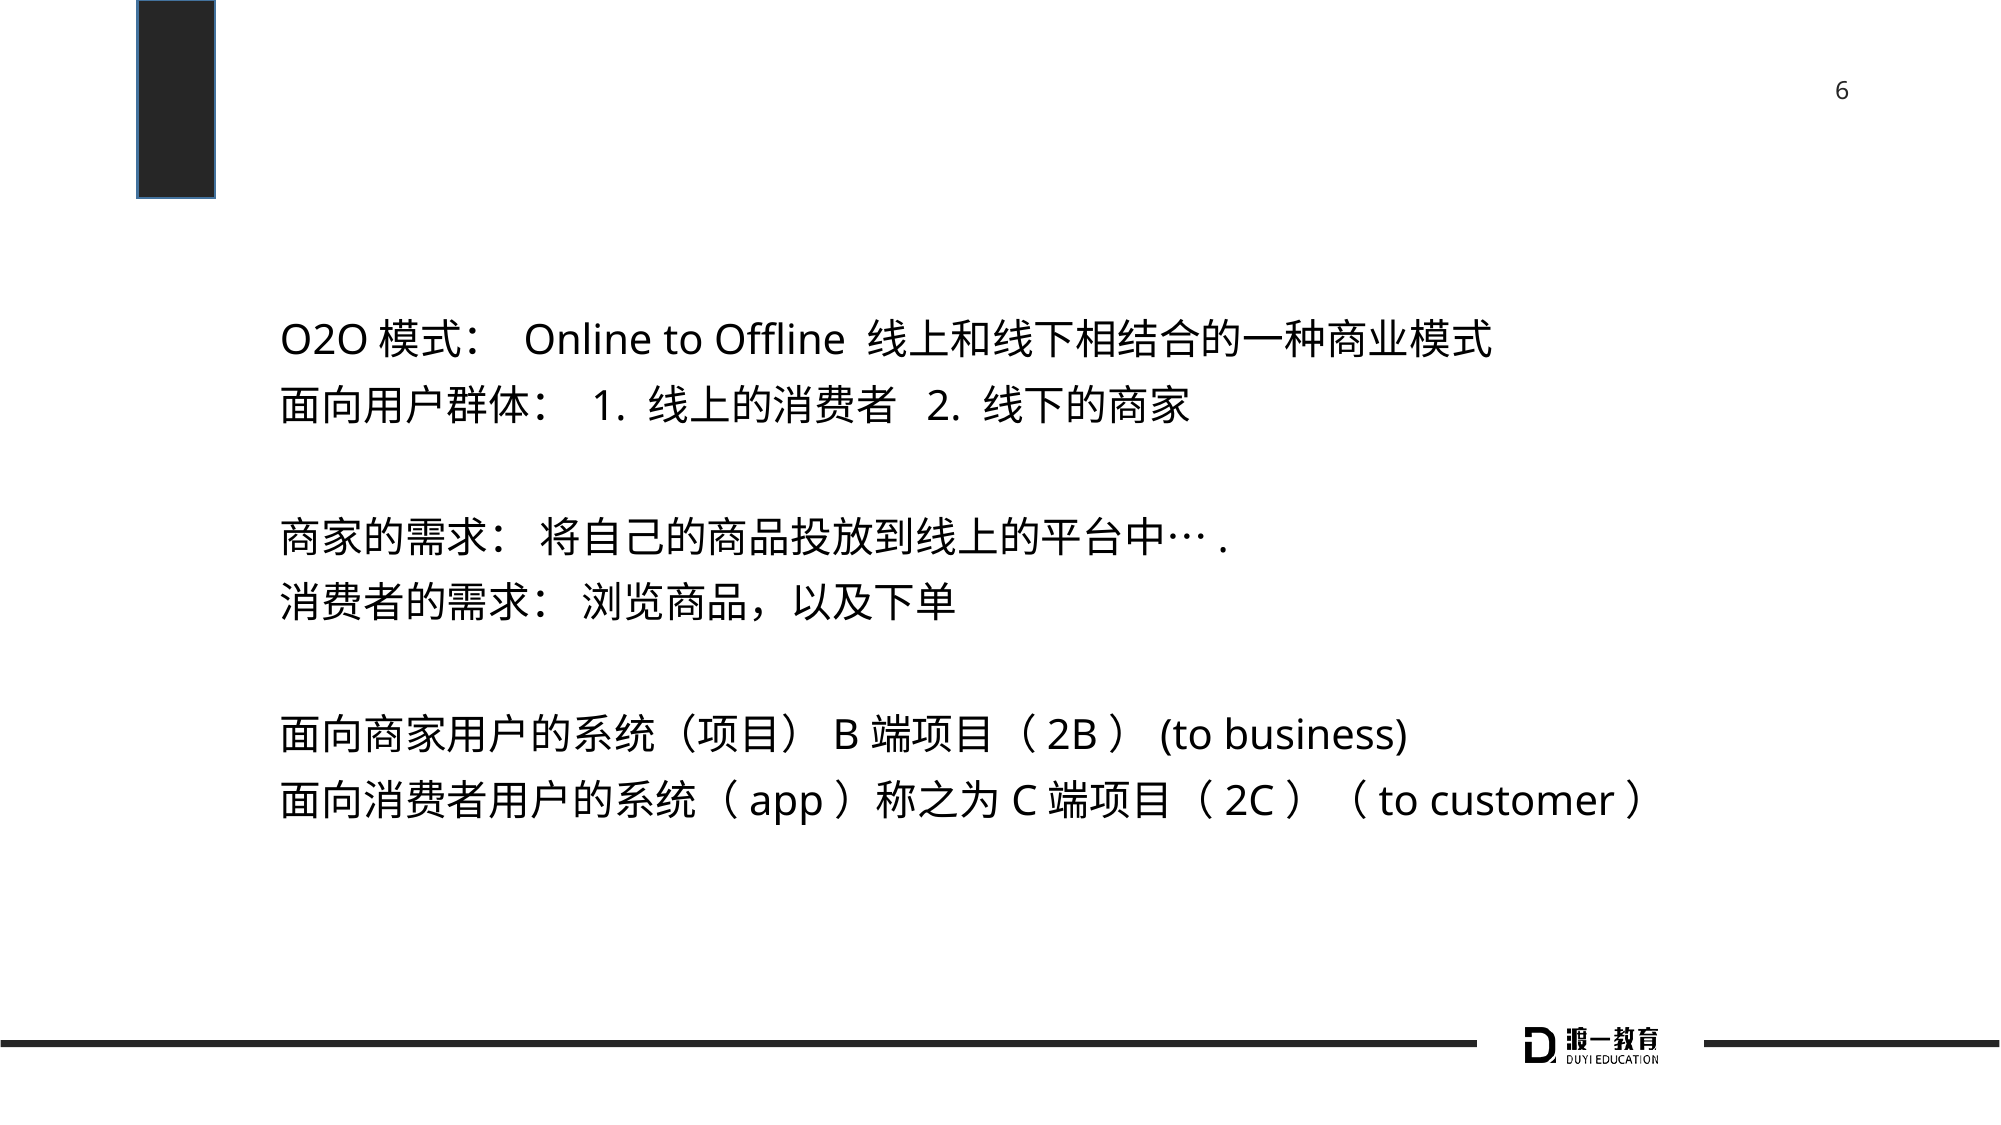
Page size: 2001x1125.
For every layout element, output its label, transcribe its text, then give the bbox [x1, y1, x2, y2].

picture [1502, 1008, 1679, 1081]
subtitle O2O模式： Online to Offline 线上和线下相结合的一种商业模式 面向用户群体： 1. 线上的消费者 2. 线下的商家 商家的需求： 将自己的商品投放到线上的平台中…. 消费者的需求： 浏览商品，以及下单 面向商家用户的系统（项目）B端项目（2B）(to business) 面向消费者用户的系统（app）称之为C端项目（2C）（to customer） [249, 303, 1750, 963]
